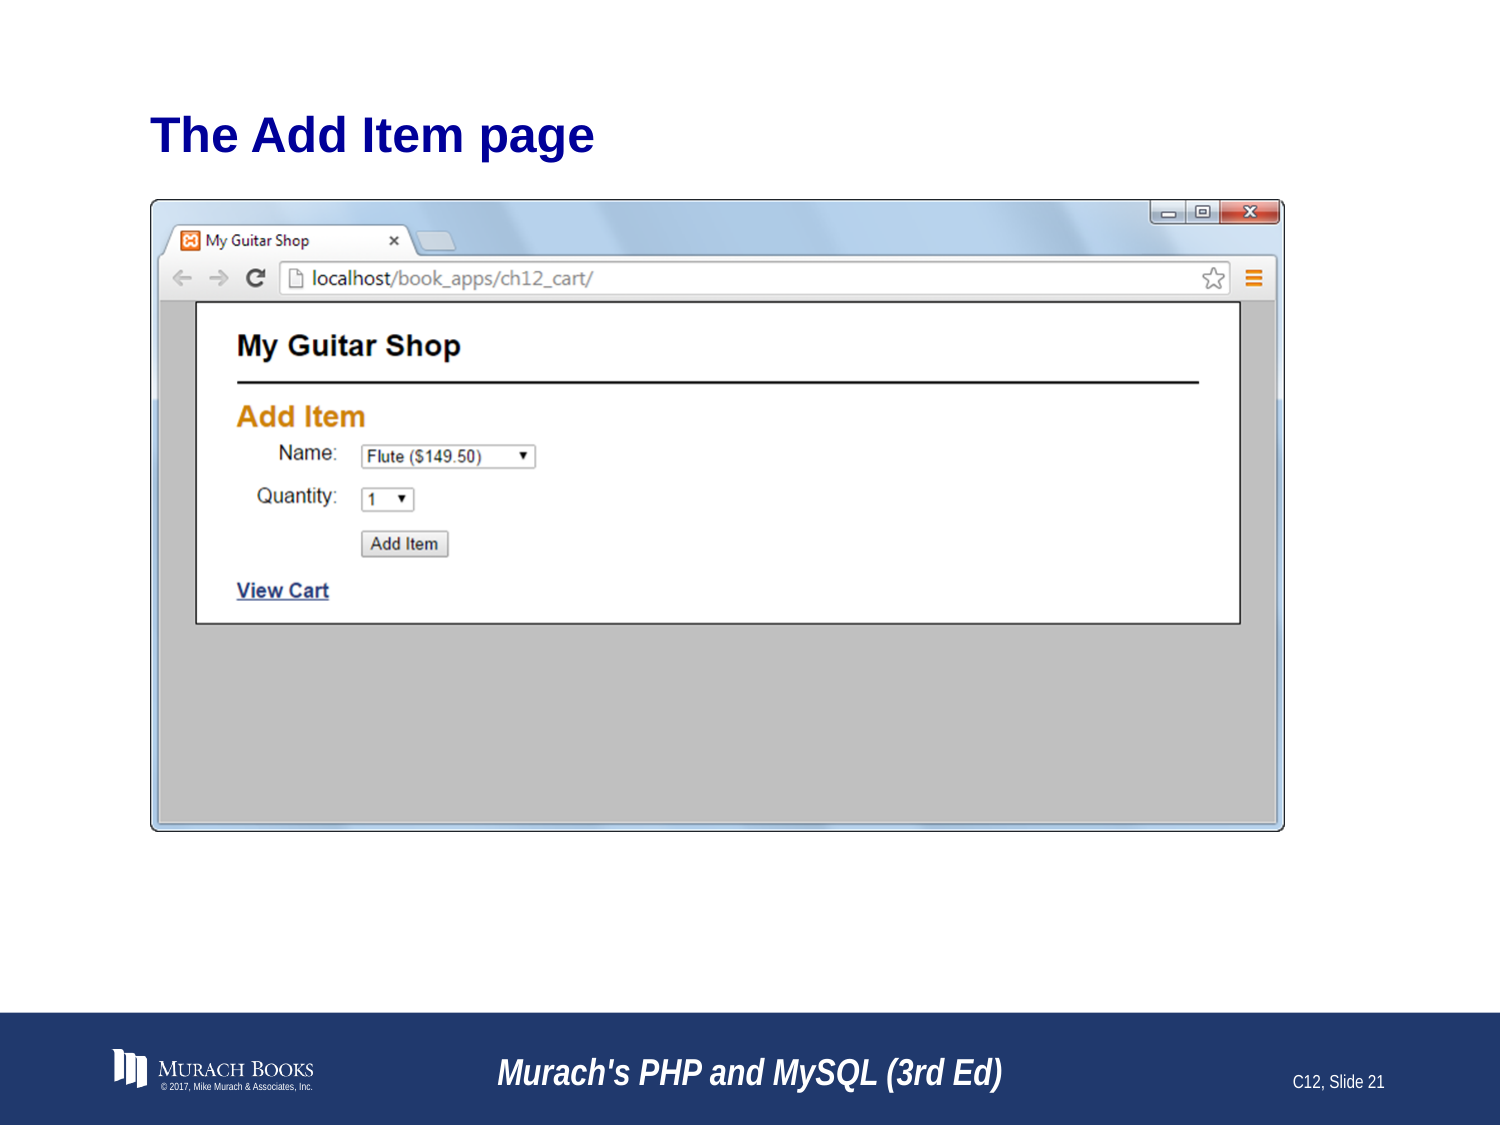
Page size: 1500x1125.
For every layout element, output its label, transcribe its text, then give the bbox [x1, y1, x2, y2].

footer © 2017, Mike Murach & Associates, Inc. [12, 1025, 463, 1100]
slide_number C12, Slide 21 [1087, 1025, 1400, 1100]
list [150, 199, 1285, 833]
title The Add Item page [150, 102, 1350, 164]
slide_number Murach's PHP and MySQL (3rd Ed) [463, 1025, 1050, 1100]
